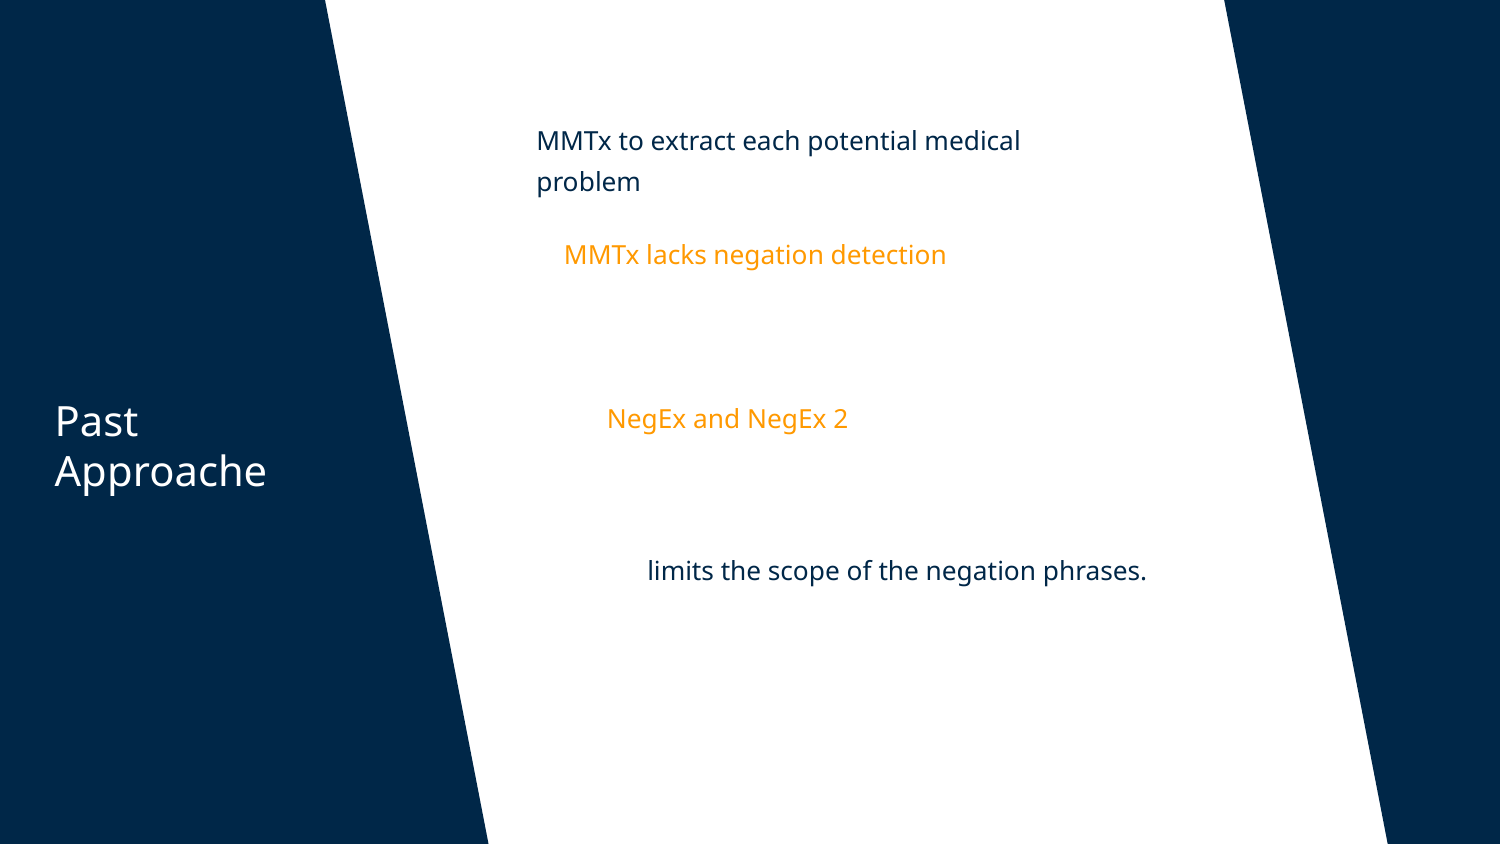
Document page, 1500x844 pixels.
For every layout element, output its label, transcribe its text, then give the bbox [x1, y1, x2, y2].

text_box NegEx and NegEx 2 [595, 387, 1200, 440]
text_box [1222, 0, 1500, 844]
text_box MMTx to extract each potential medical problem [525, 109, 1129, 202]
text_box [0, 0, 491, 844]
text_box Past Approache [39, 387, 372, 503]
text_box [131, 224, 464, 600]
text_box MMTx lacks negation detection [552, 223, 1157, 276]
text_box limits the scope of the negation phrases. [636, 539, 1240, 592]
